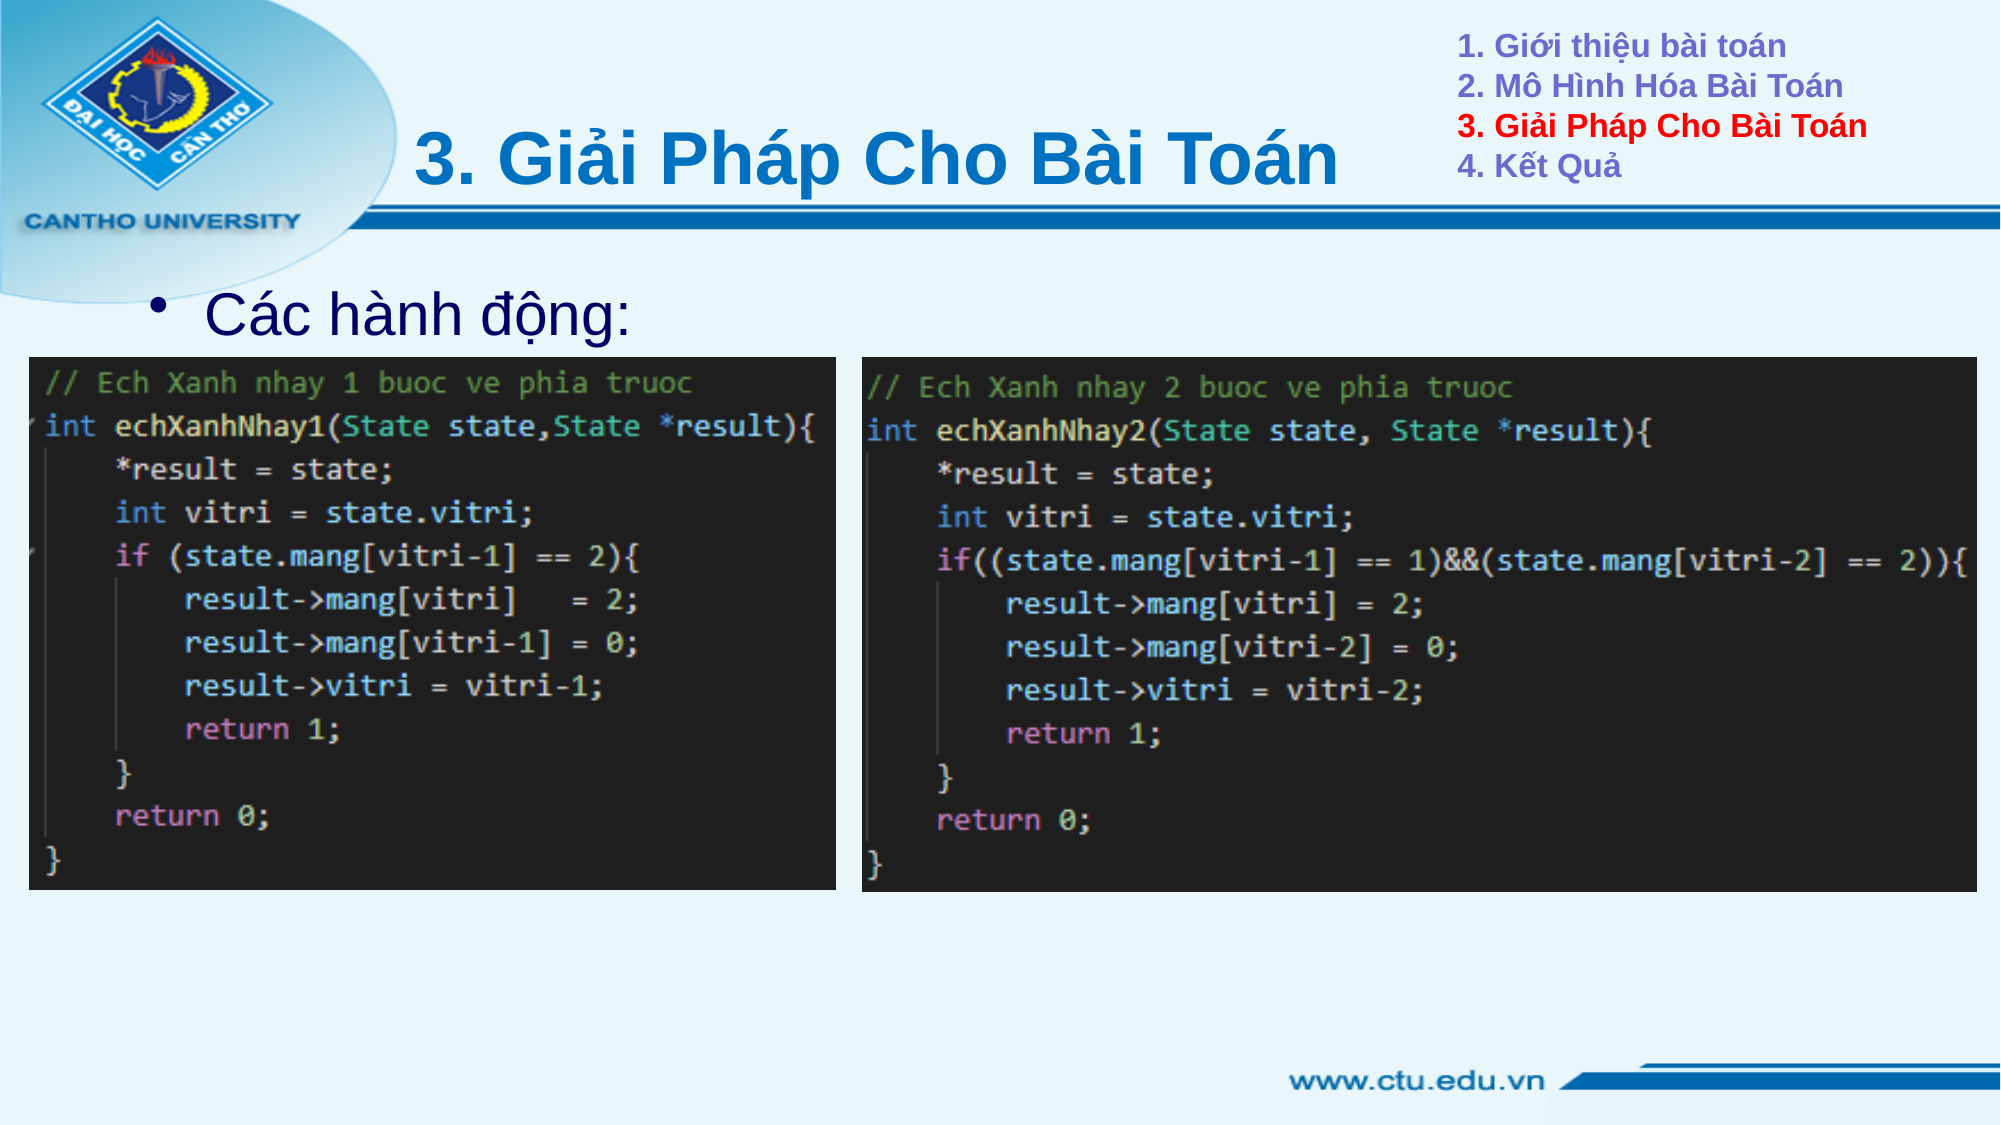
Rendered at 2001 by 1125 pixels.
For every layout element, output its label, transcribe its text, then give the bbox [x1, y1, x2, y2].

list Các hành động: [133, 267, 1934, 1038]
picture [0, 0, 2001, 1125]
text_box 3. Giải Pháp Cho Bài Toán [399, 81, 1383, 229]
title 1. Giới thiệu bài toán 2. Mô Hình Hóa Bài Toán 3. Giải Pháp Cho Bài Toán 4. Kết Quả [1442, 2, 2000, 206]
